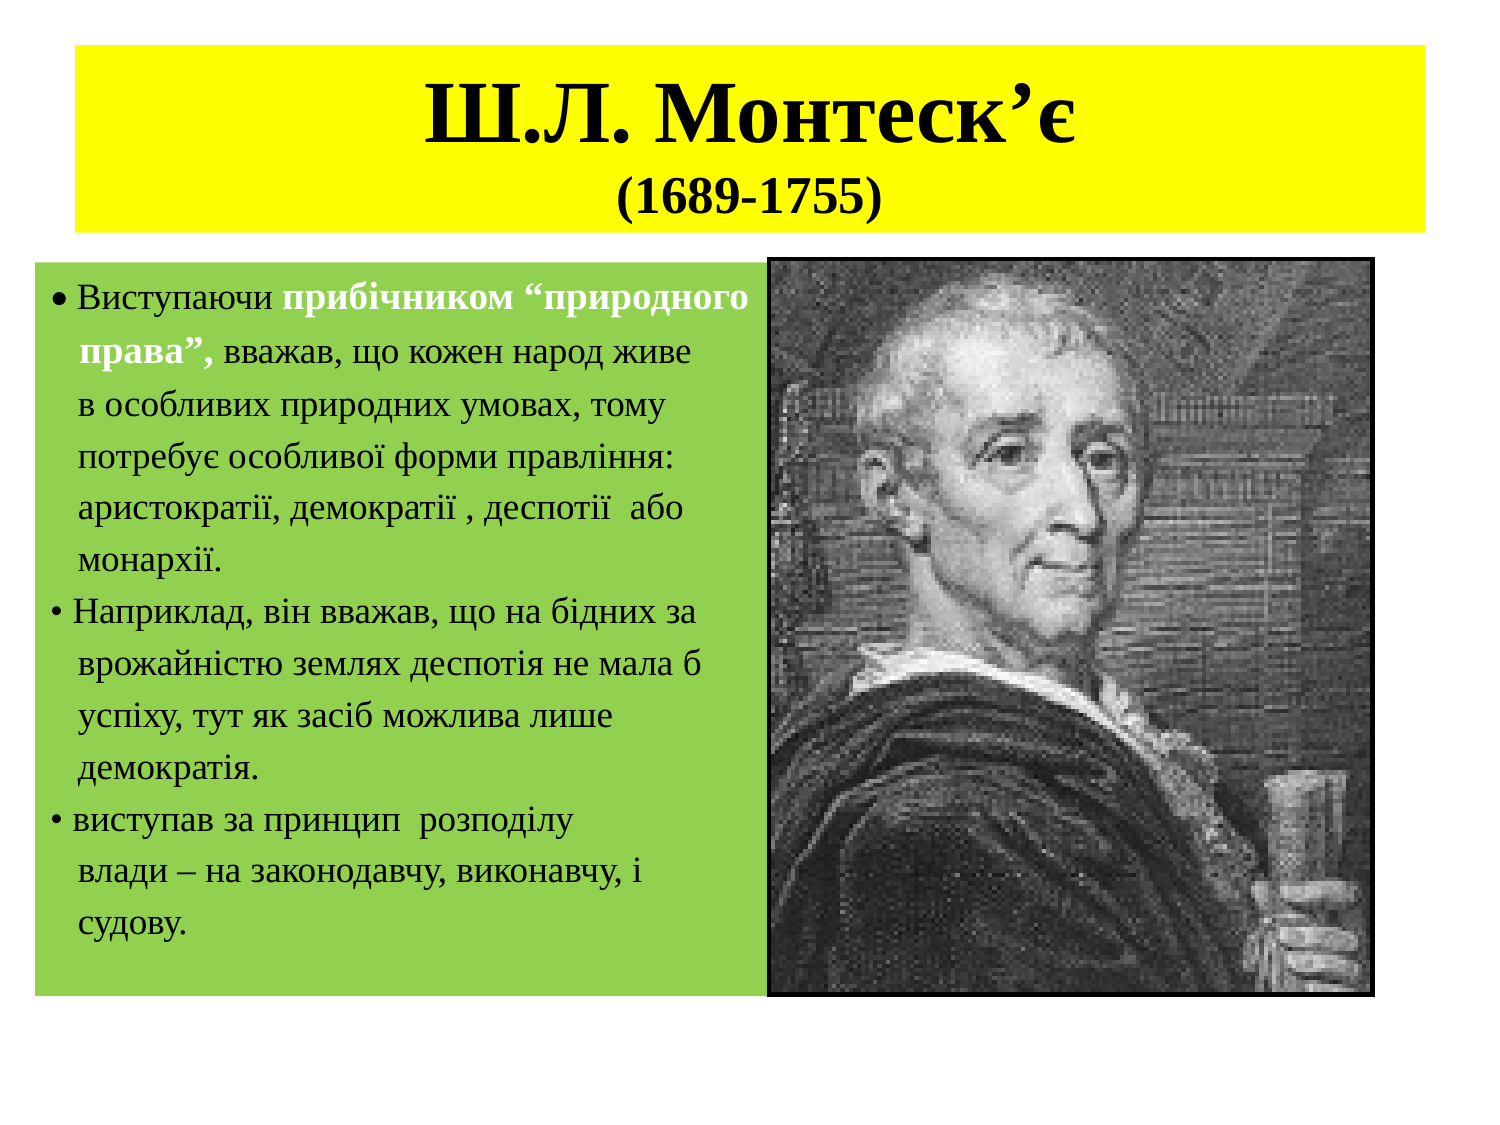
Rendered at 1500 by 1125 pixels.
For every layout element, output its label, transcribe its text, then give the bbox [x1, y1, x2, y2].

title Ш.Л. Монтеск’є (1689-1755) [75, 45, 1425, 233]
list • Виступаючи прибічником “природного права”, вважав, що кожен народ живе в особливих природних умовах, тому потребує особливої форми правління: аристократії, демократії , деспотії або монархії. • Наприклад, він вважав, що на бідних за врожайністю землях деспотія не мала б успіху, тут як засіб можлива лише демократія. • виступав за принцип розподілу влади – на законодавчу, виконавчу, і судову. [35, 262, 763, 997]
picture [767, 257, 1375, 997]
